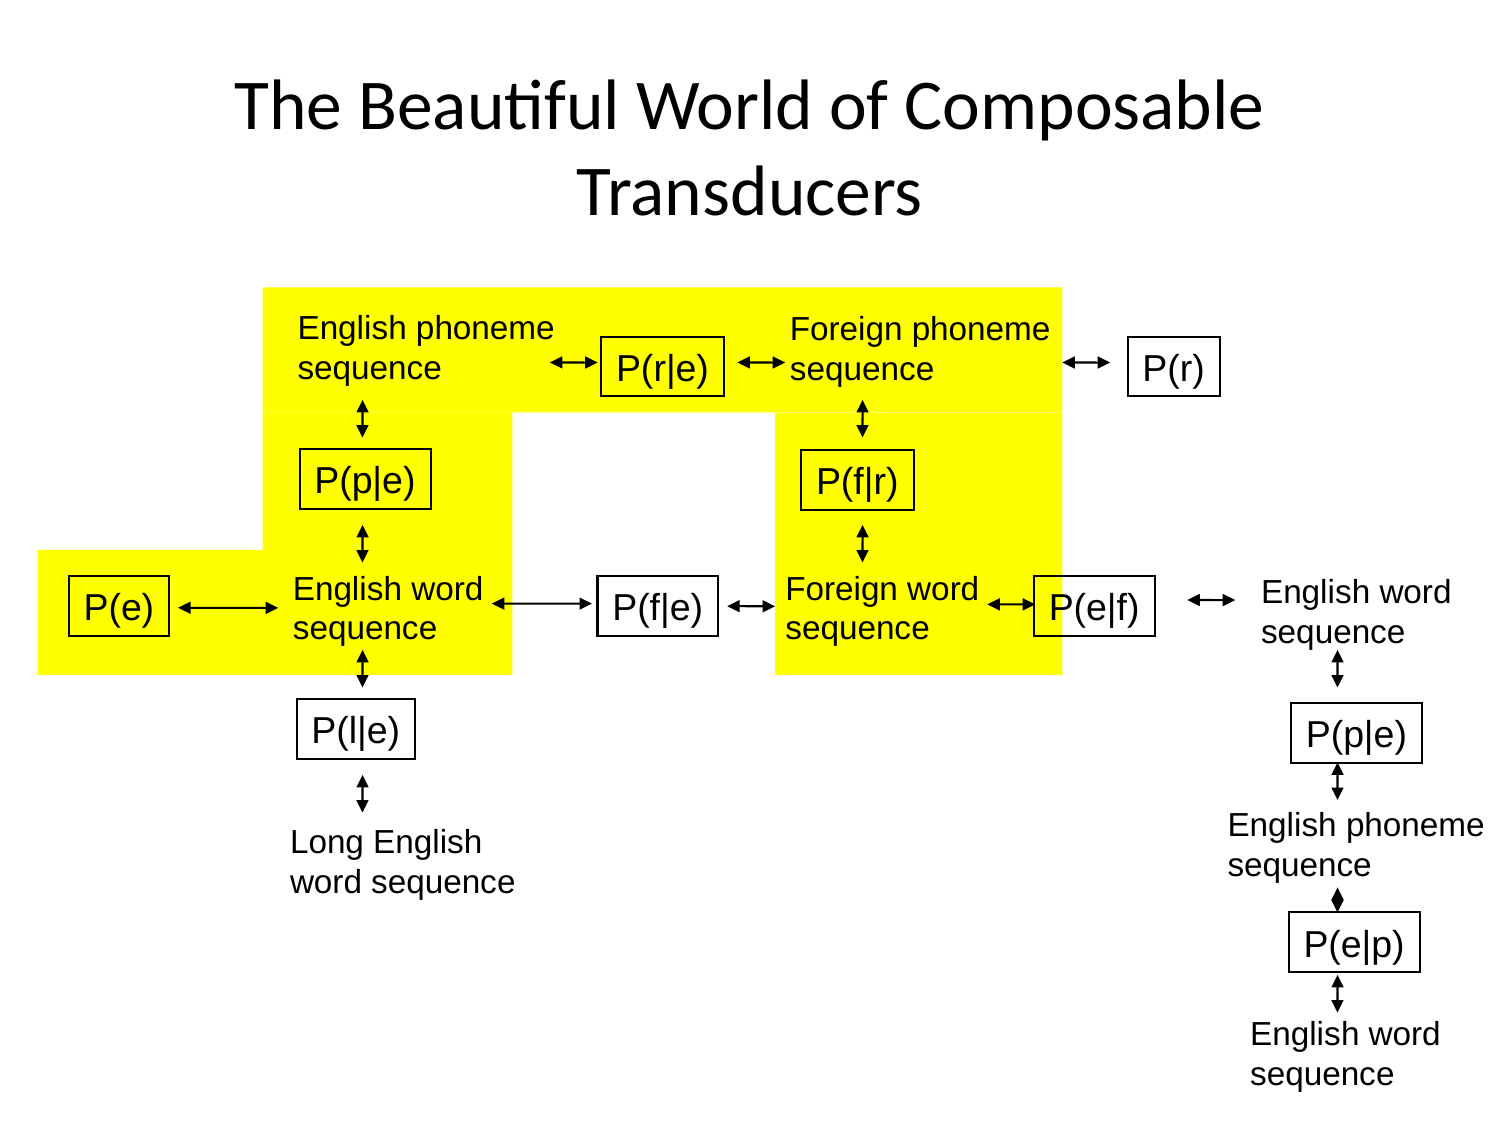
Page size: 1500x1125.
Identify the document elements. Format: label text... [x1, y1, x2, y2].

text_box [737, 356, 786, 369]
text_box P(e|p) [1288, 912, 1420, 973]
text_box P(e) [68, 575, 170, 636]
text_box [356, 399, 369, 438]
text_box P(f|e) [597, 575, 719, 636]
text_box [262, 413, 513, 549]
text_box Foreign phoneme sequence [775, 299, 1066, 395]
text_box P(f|r) [801, 449, 914, 510]
text_box [1331, 649, 1344, 688]
text_box P(p|e) [1291, 703, 1423, 763]
title The Beautiful World of Composable Transducers [112, 50, 1388, 238]
text_box English word sequence [278, 559, 499, 654]
text_box [1331, 887, 1344, 913]
text_box [178, 601, 279, 615]
text_box [1187, 593, 1236, 607]
text_box English phoneme sequence [282, 299, 570, 394]
text_box P(l|e) [296, 699, 416, 759]
text_box [774, 605, 1063, 675]
text_box [549, 356, 598, 369]
text_box P(p|e) [299, 449, 431, 509]
text_box [987, 598, 1036, 611]
text_box [37, 549, 362, 675]
text_box English word sequence [1235, 1005, 1466, 1100]
text_box English word sequence [1246, 562, 1467, 657]
text_box Foreign word sequence [770, 559, 995, 654]
text_box [856, 525, 869, 563]
text_box [856, 399, 869, 438]
text_box P(r|e) [601, 336, 724, 397]
text_box [727, 600, 775, 613]
text_box [1331, 762, 1344, 800]
text_box [262, 287, 1063, 413]
text_box [491, 597, 592, 610]
text_box P(e|f) [1033, 575, 1155, 636]
text_box [356, 774, 369, 813]
text_box Long English word sequence [275, 812, 531, 907]
text_box [1331, 975, 1344, 1013]
text_box [1062, 356, 1111, 369]
text_box P(r) [1127, 336, 1220, 397]
text_box [356, 525, 369, 563]
text_box English phoneme sequence [1212, 796, 1500, 891]
text_box [363, 604, 513, 675]
text_box [356, 649, 369, 688]
text_box [363, 549, 513, 603]
text_box [774, 413, 1063, 604]
